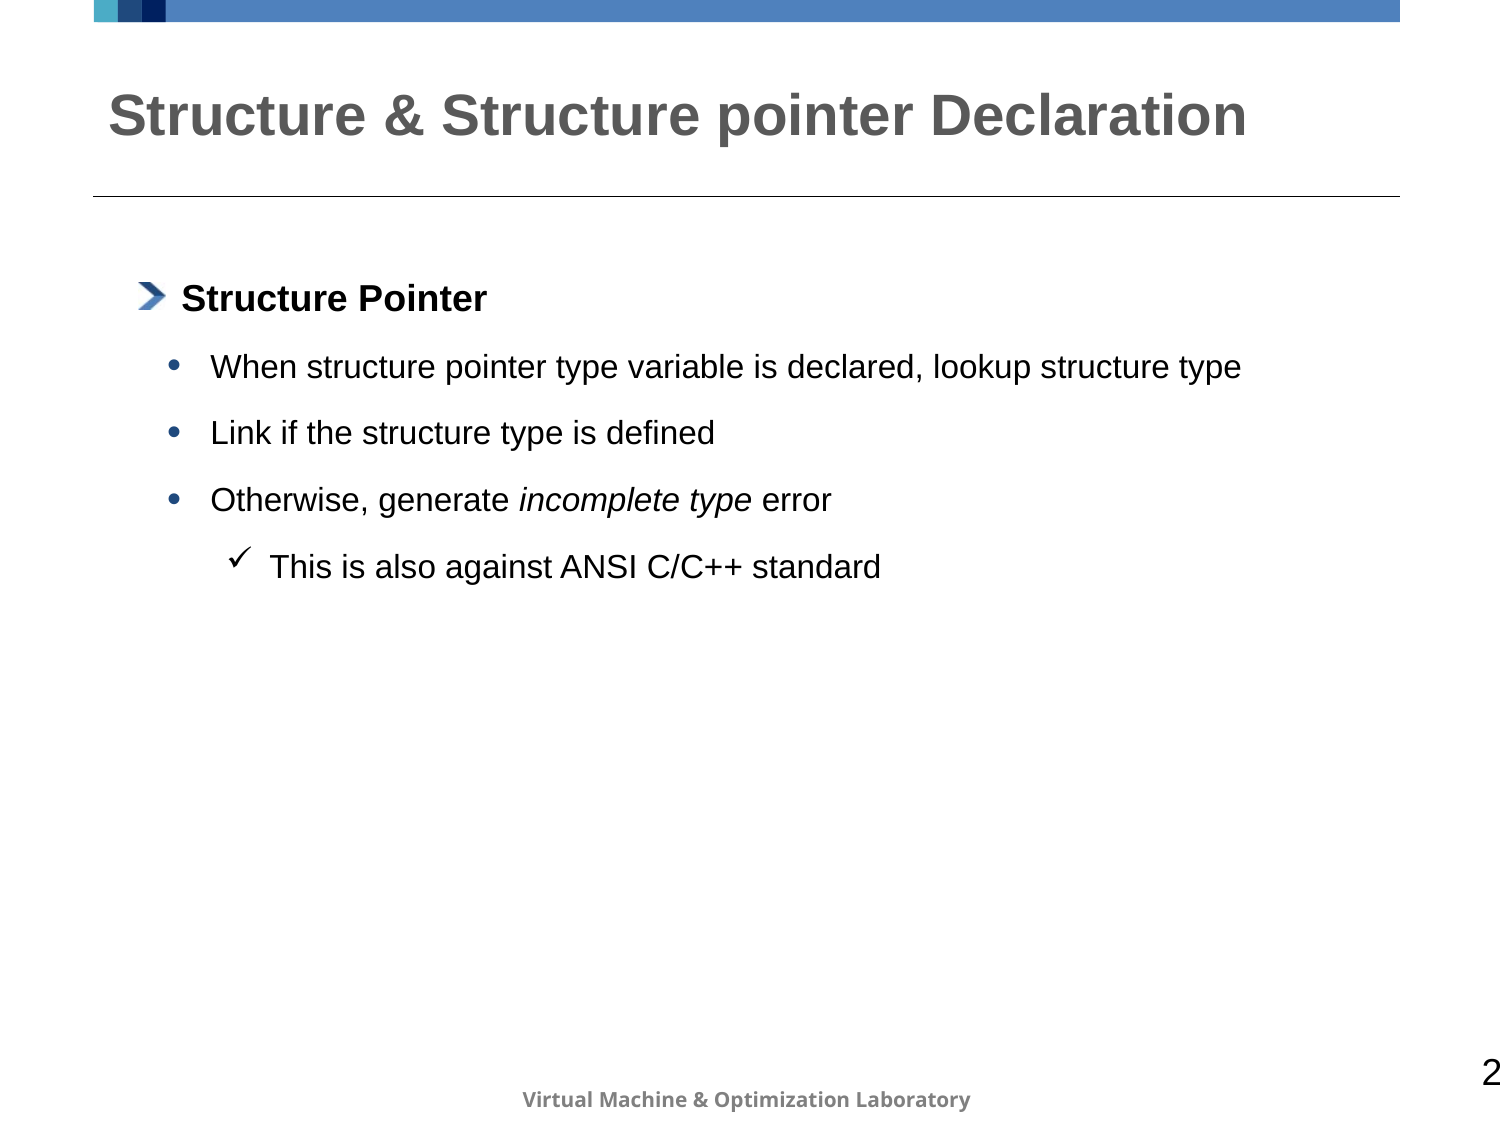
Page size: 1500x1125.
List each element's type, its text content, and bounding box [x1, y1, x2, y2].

text_box Structure Pointer When structure pointer type variable is declared, lookup structure type Link if the structure type is defined Otherwise, generate incomplete type error This is also against ANSI C/C++ standard [93, 243, 1400, 716]
title Structure & Structure pointer Declaration [93, 55, 1400, 169]
picture [138, 282, 166, 310]
